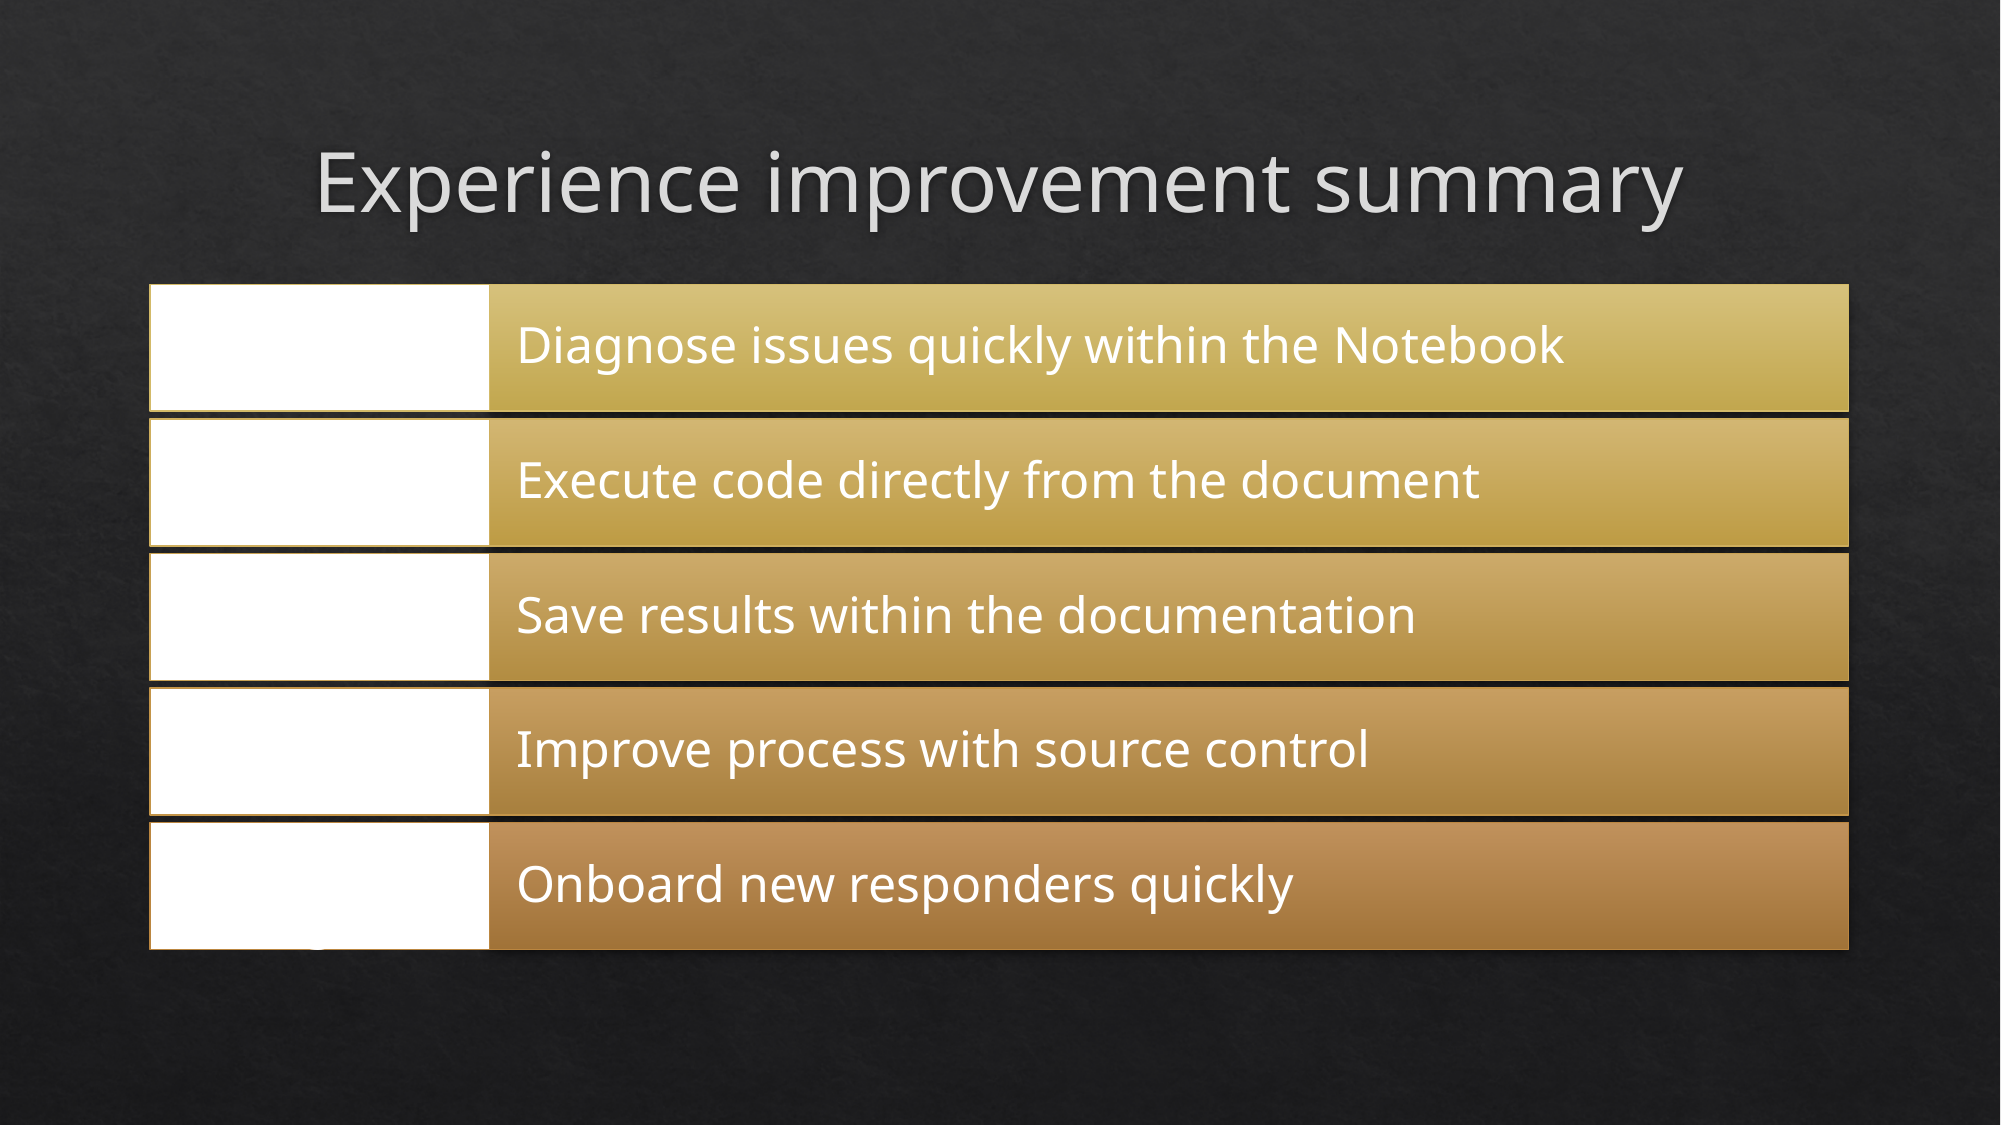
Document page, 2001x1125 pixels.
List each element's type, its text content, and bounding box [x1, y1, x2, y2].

title Experience improvement summary [149, 99, 1849, 260]
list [149, 283, 1849, 951]
